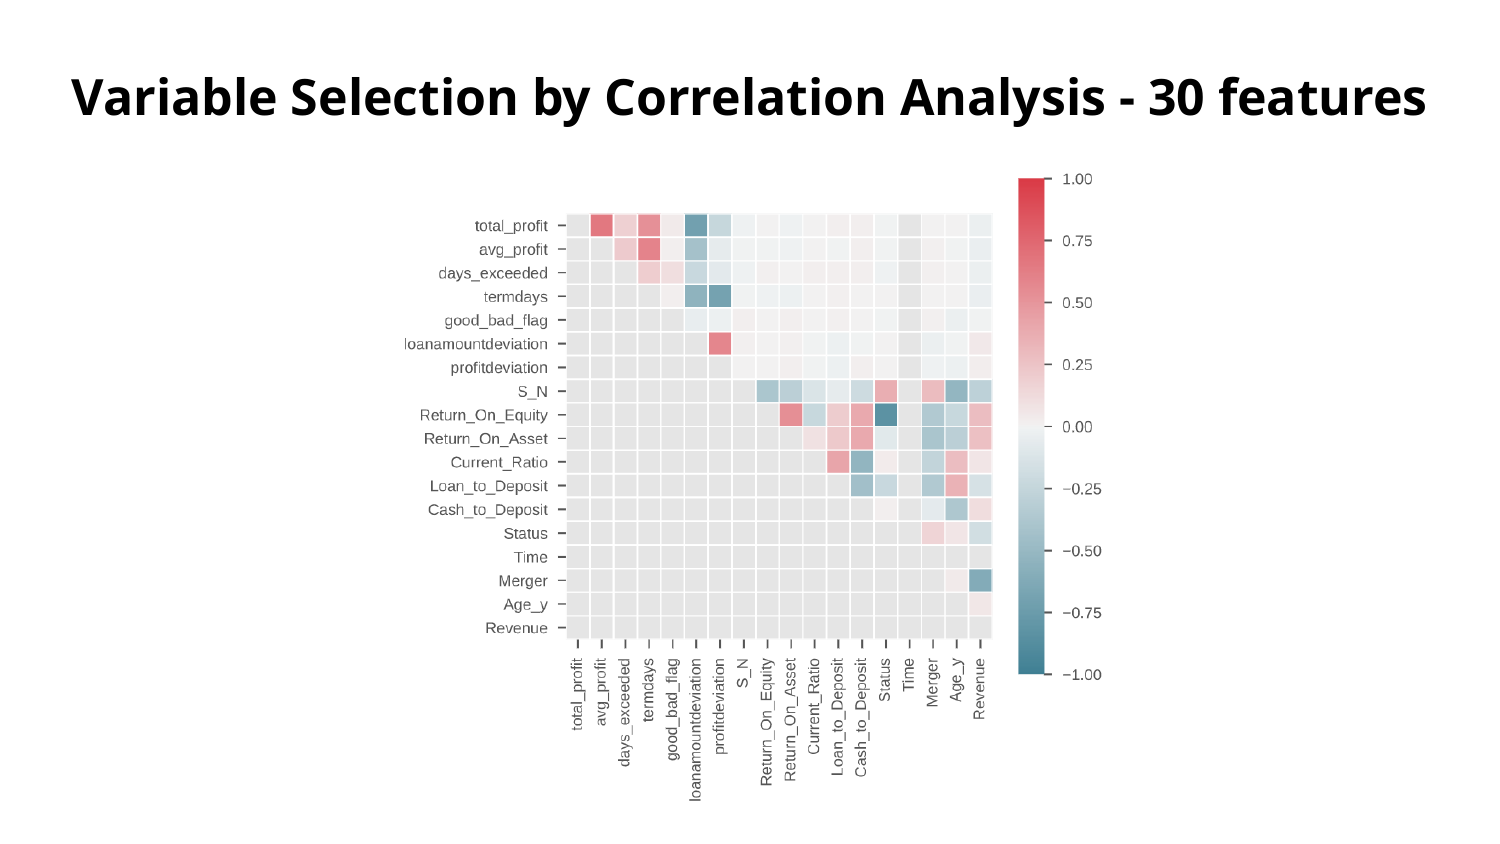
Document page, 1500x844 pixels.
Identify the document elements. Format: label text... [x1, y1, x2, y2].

picture [389, 164, 1199, 815]
title Variable Selection by Correlation Analysis - 30 features [29, 50, 1471, 145]
